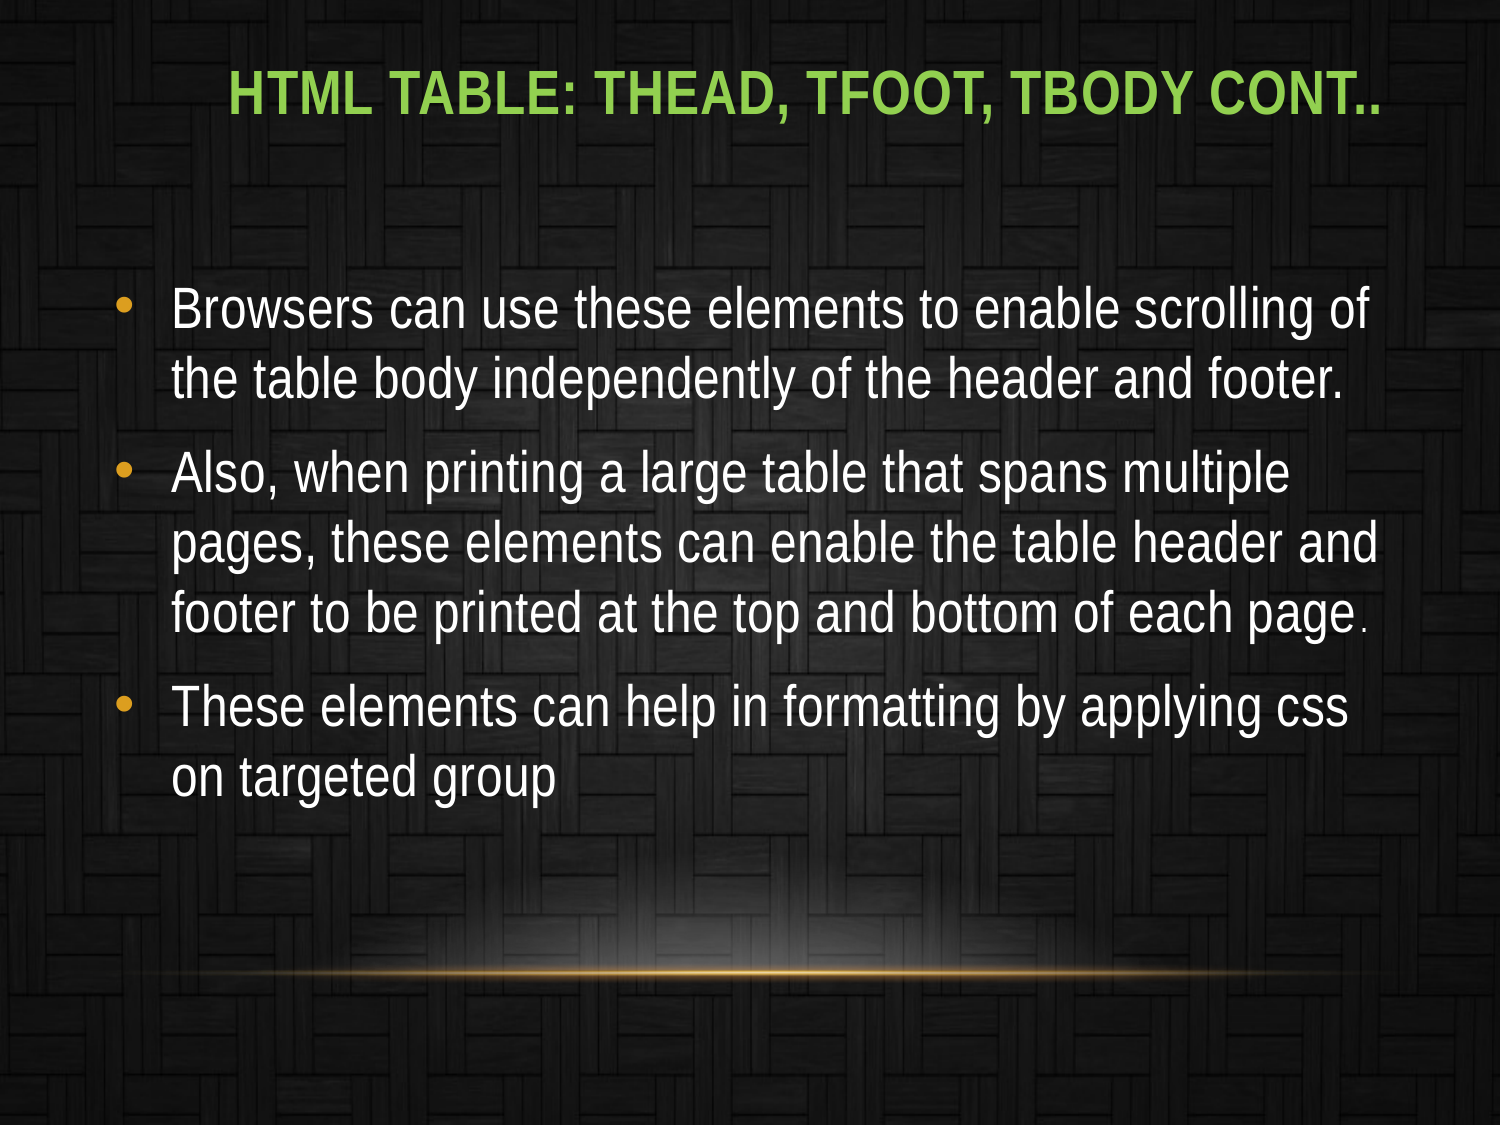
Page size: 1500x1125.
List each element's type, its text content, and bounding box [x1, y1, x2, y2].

picture [0, 0, 1500, 1125]
list Browsers can use these elements to enable scrolling of the table body independently of the header and footer. Also, when printing a large table that spans multiple pages, these elements can enable the table header and footer to be printed at the top and bottom of each page. These elements can help in formatting by applying css on targeted group [99, 262, 1400, 938]
title HTML Table: thead, tfoot, tbody Cont.. [99, 45, 1400, 188]
